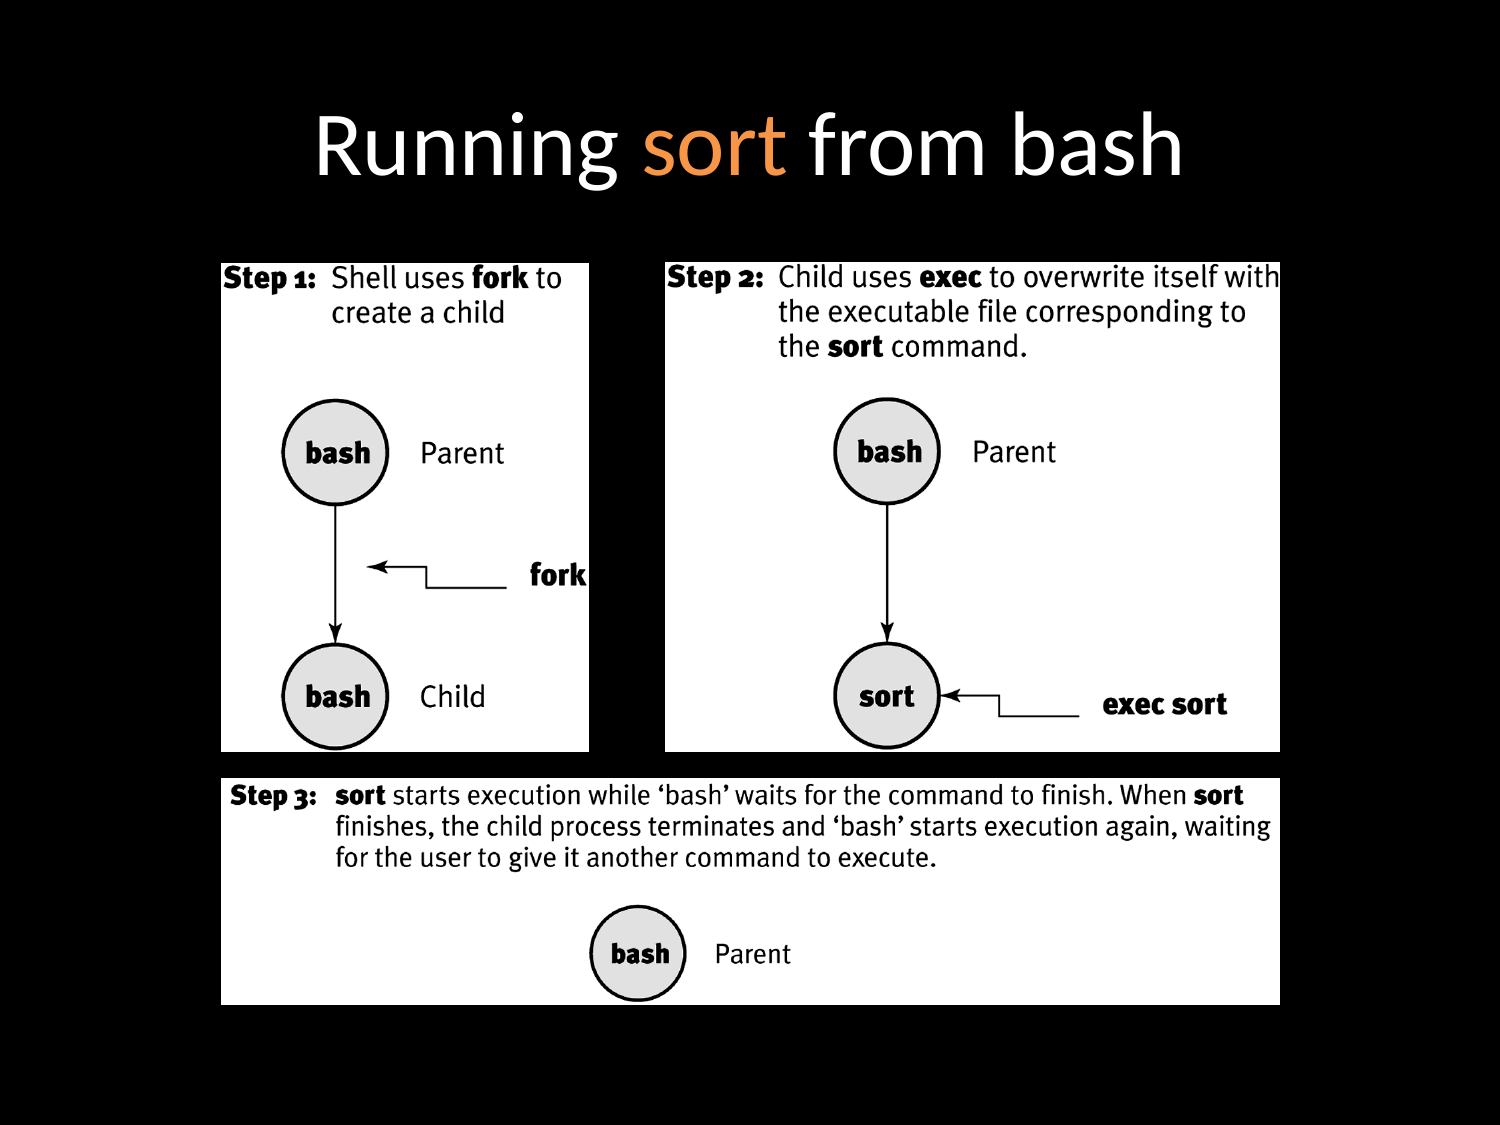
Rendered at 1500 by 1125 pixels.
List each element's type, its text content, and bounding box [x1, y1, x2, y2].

picture [665, 262, 1281, 752]
picture [221, 777, 1281, 1006]
title Running sort from bash [75, 45, 1425, 233]
picture [221, 262, 589, 752]
